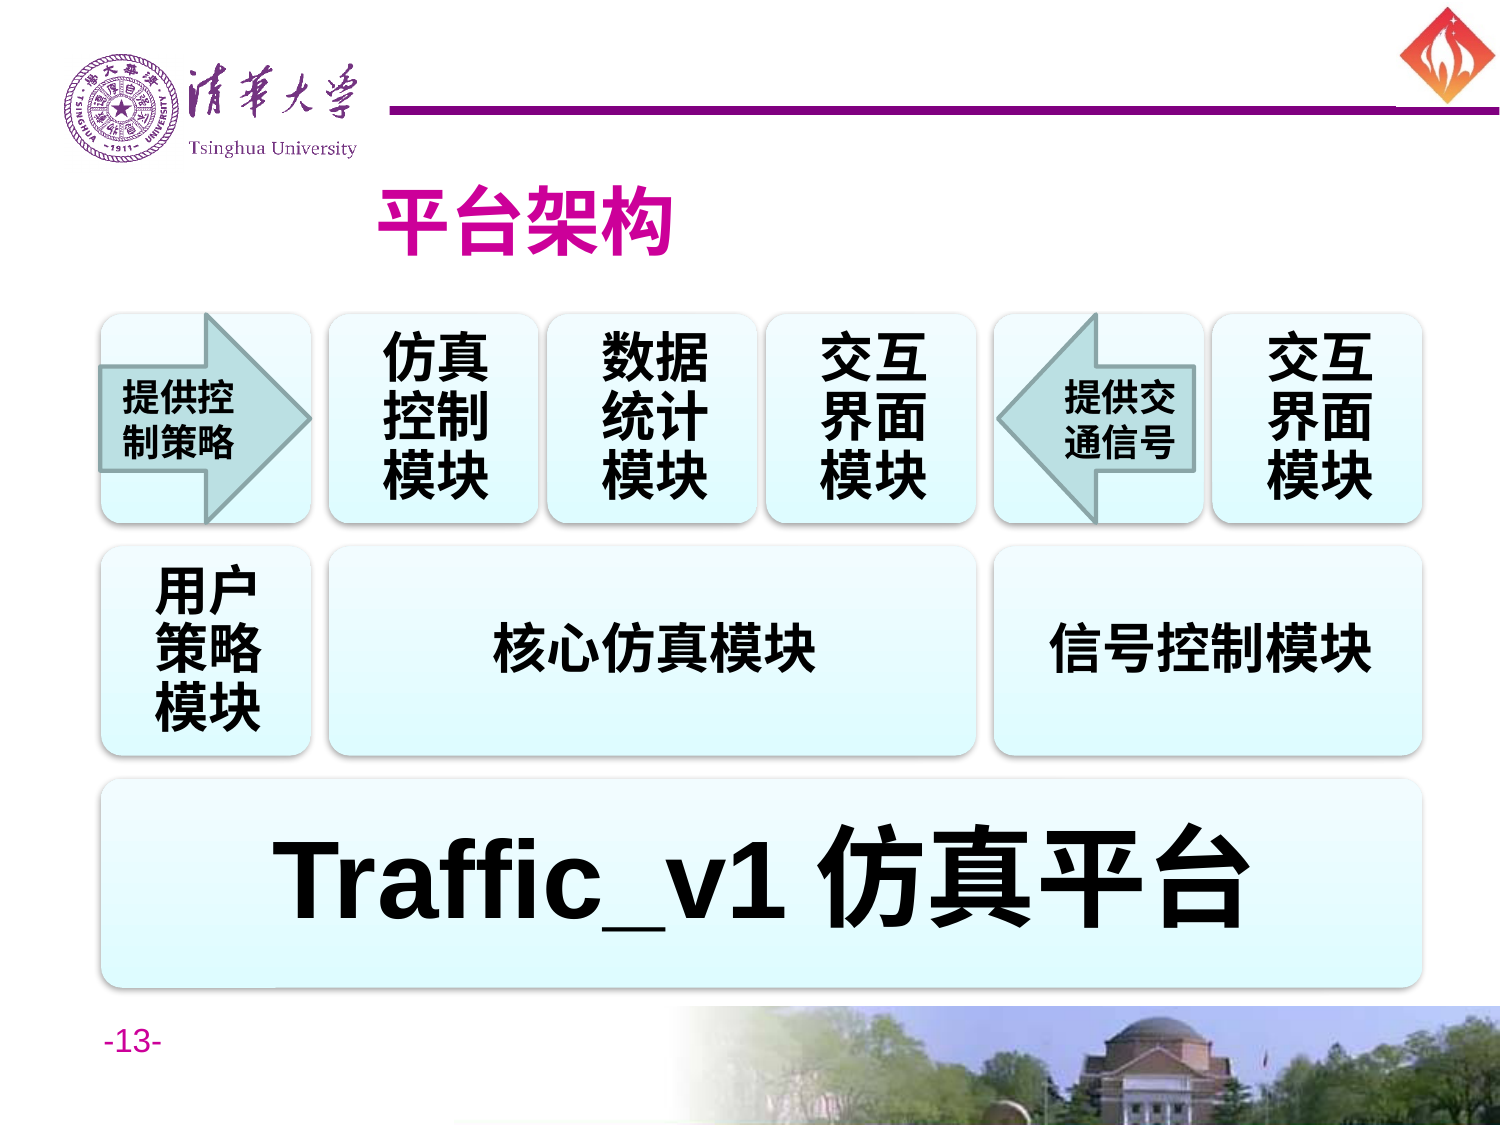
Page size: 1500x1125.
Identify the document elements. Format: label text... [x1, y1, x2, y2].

picture [454, 1006, 1500, 1125]
picture [1396, 2, 1500, 107]
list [100, 314, 1424, 988]
title 平台架构 [360, 160, 1424, 280]
picture [64, 54, 361, 173]
